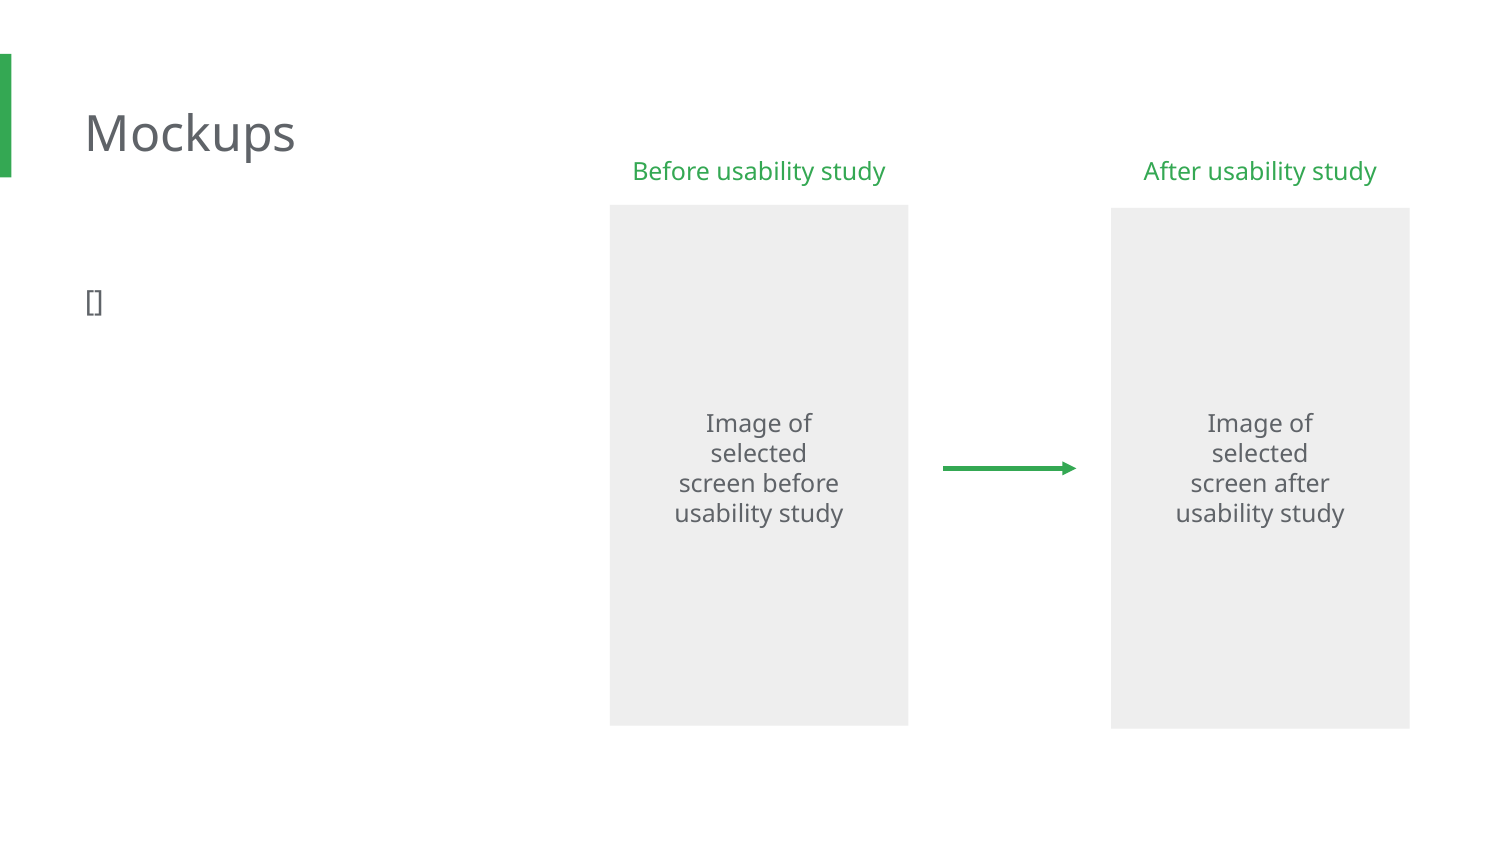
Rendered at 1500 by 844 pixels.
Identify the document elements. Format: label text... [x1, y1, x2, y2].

text_box [1111, 235, 1410, 729]
text_box Mockups [84, 85, 1234, 176]
text_box [609, 235, 909, 726]
text_box After usability study [1067, 139, 1454, 235]
text_box Image of selected screen before usability study [657, 392, 861, 543]
text_box Before usability study [566, 139, 953, 235]
text_box [] [84, 249, 483, 385]
text_box Image of selected screen after usability study [1158, 392, 1362, 543]
